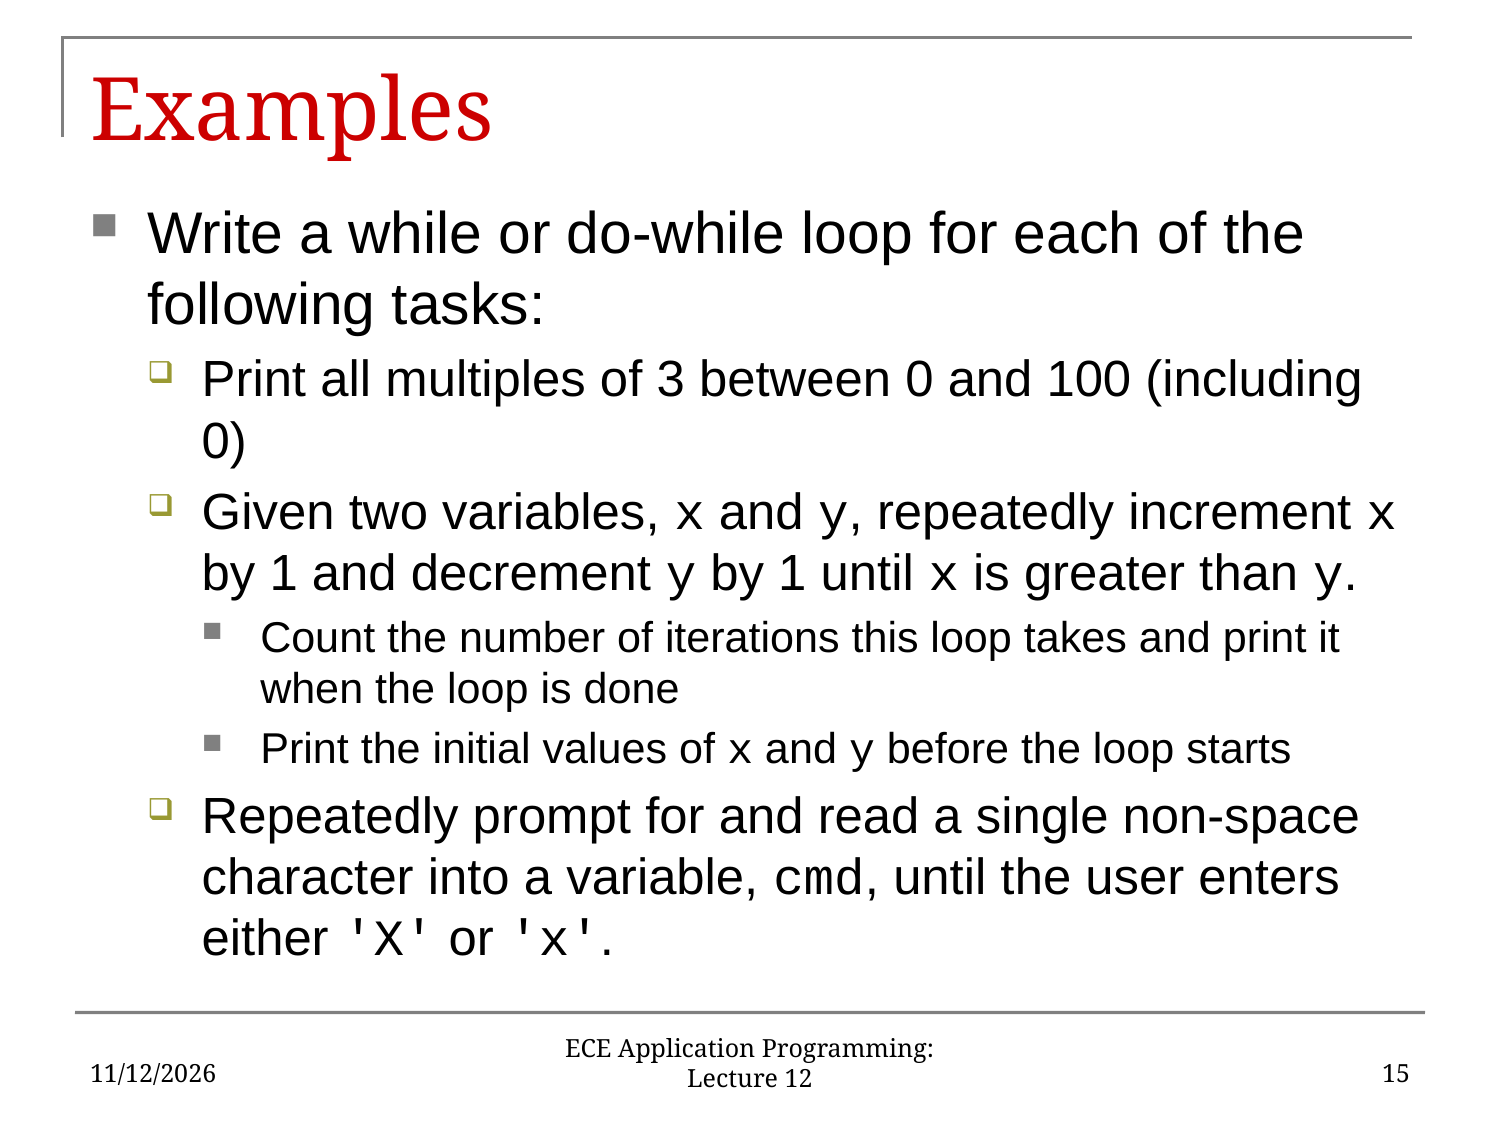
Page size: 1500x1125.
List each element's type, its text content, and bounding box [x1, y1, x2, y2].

slide_number 15 [1074, 1023, 1426, 1100]
list Write a while or do-while loop for each of the following tasks: Print all multiples of 3 between 0 and 100 (including 0) Given two variables, x and y, repeatedly increment x by 1 and decrement y by 1 until x is greater than y. Count the number of iterations this loop takes and print it when the loop is done Print the initial values of x and y before the loop starts Repeatedly prompt for and read a single non-space character into a variable, cmd, until the user enters either 'X' or 'x'. [75, 187, 1425, 1006]
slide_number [74, 1023, 426, 1100]
footer ECE Application Programming: Lecture 12 [512, 1024, 988, 1101]
title Examples [75, 45, 1425, 163]
